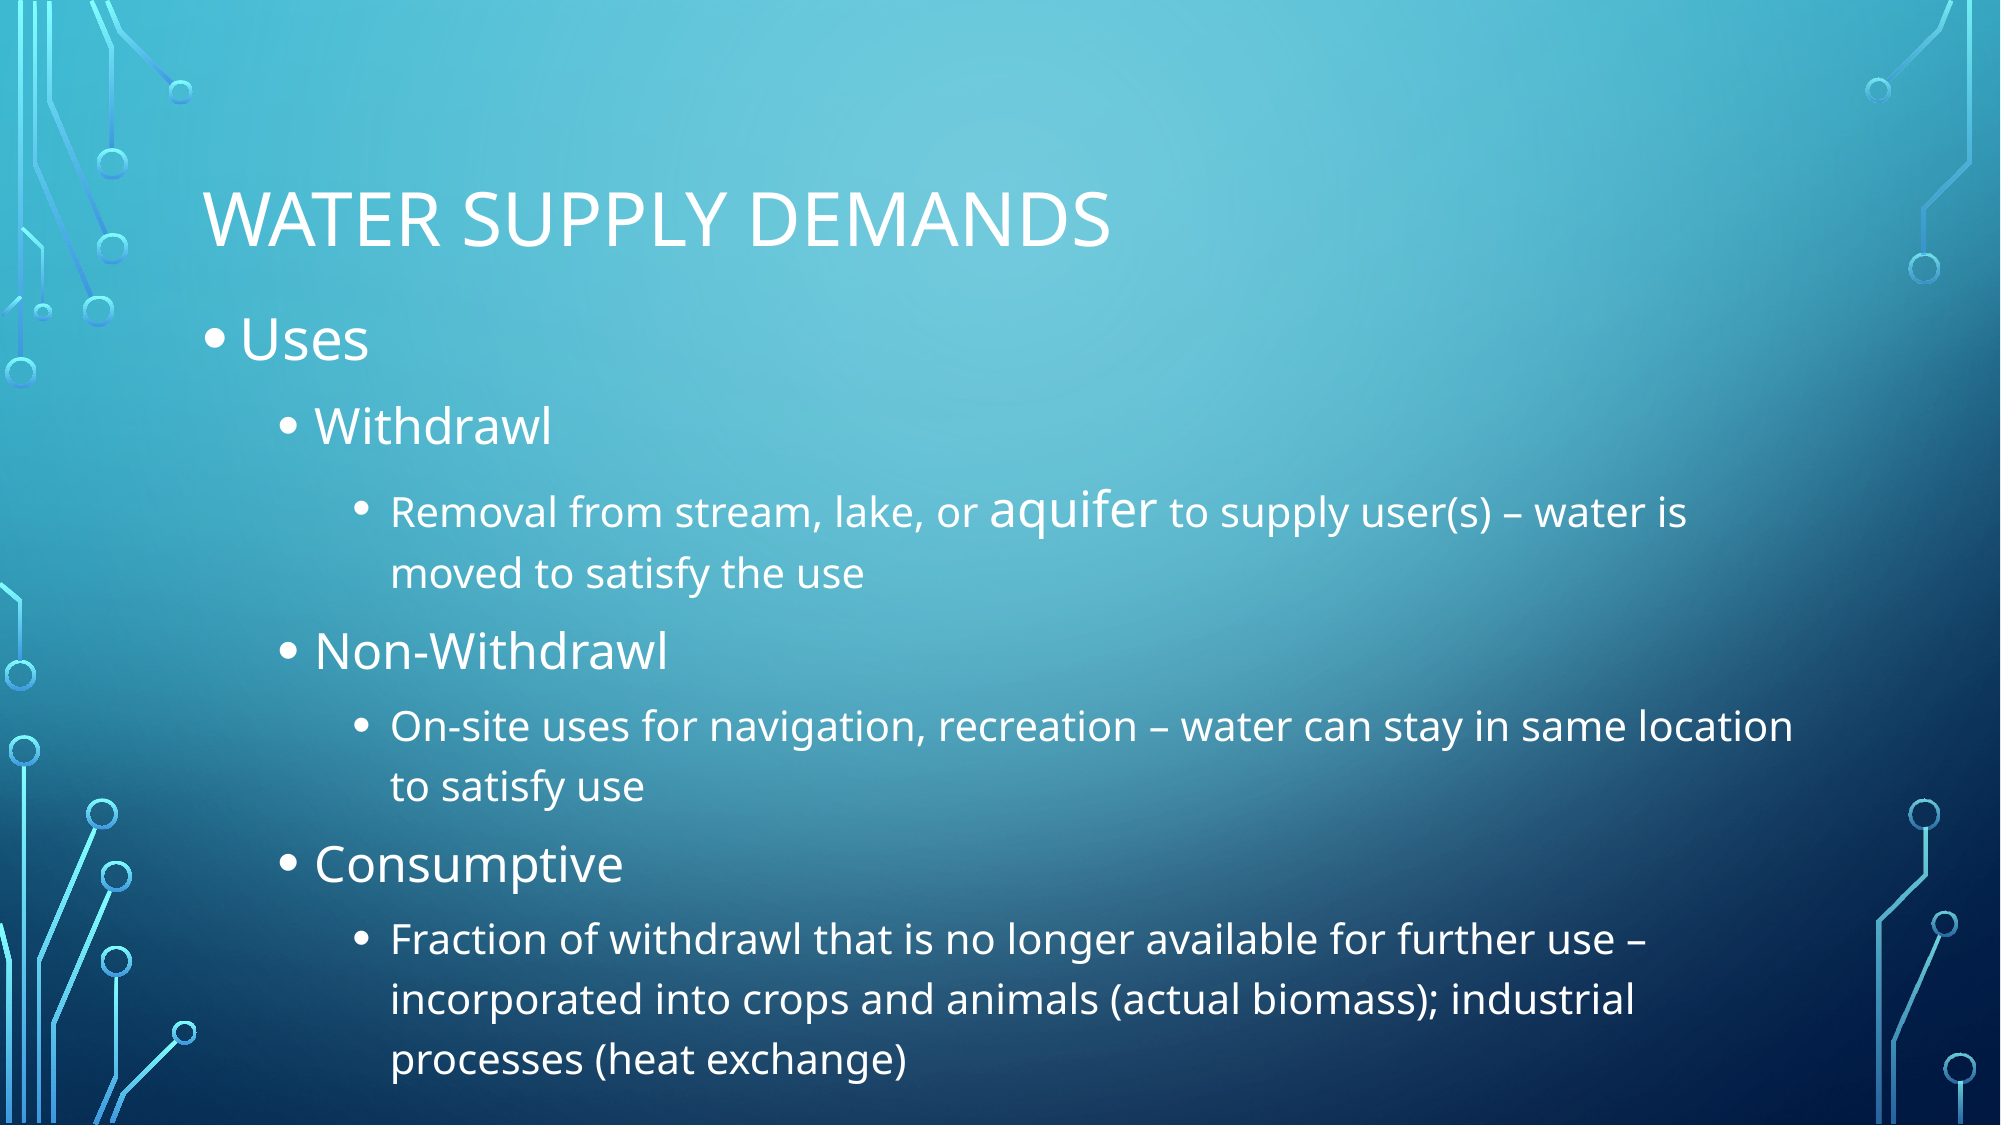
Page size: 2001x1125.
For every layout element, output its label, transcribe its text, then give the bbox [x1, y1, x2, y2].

title Water supply demands [187, 101, 1813, 280]
list Uses Withdrawl Removal from stream, lake, or aquifer to supply user(s) – water is moved to satisfy the use Non-Withdrawl On-site uses for navigation, recreation – water can stay in same location to satisfy use Consumptive Fraction of withdrawl that is no longer available for further use – incorporated into crops and animals (actual biomass); industrial processes (heat exchange) [187, 280, 1813, 862]
